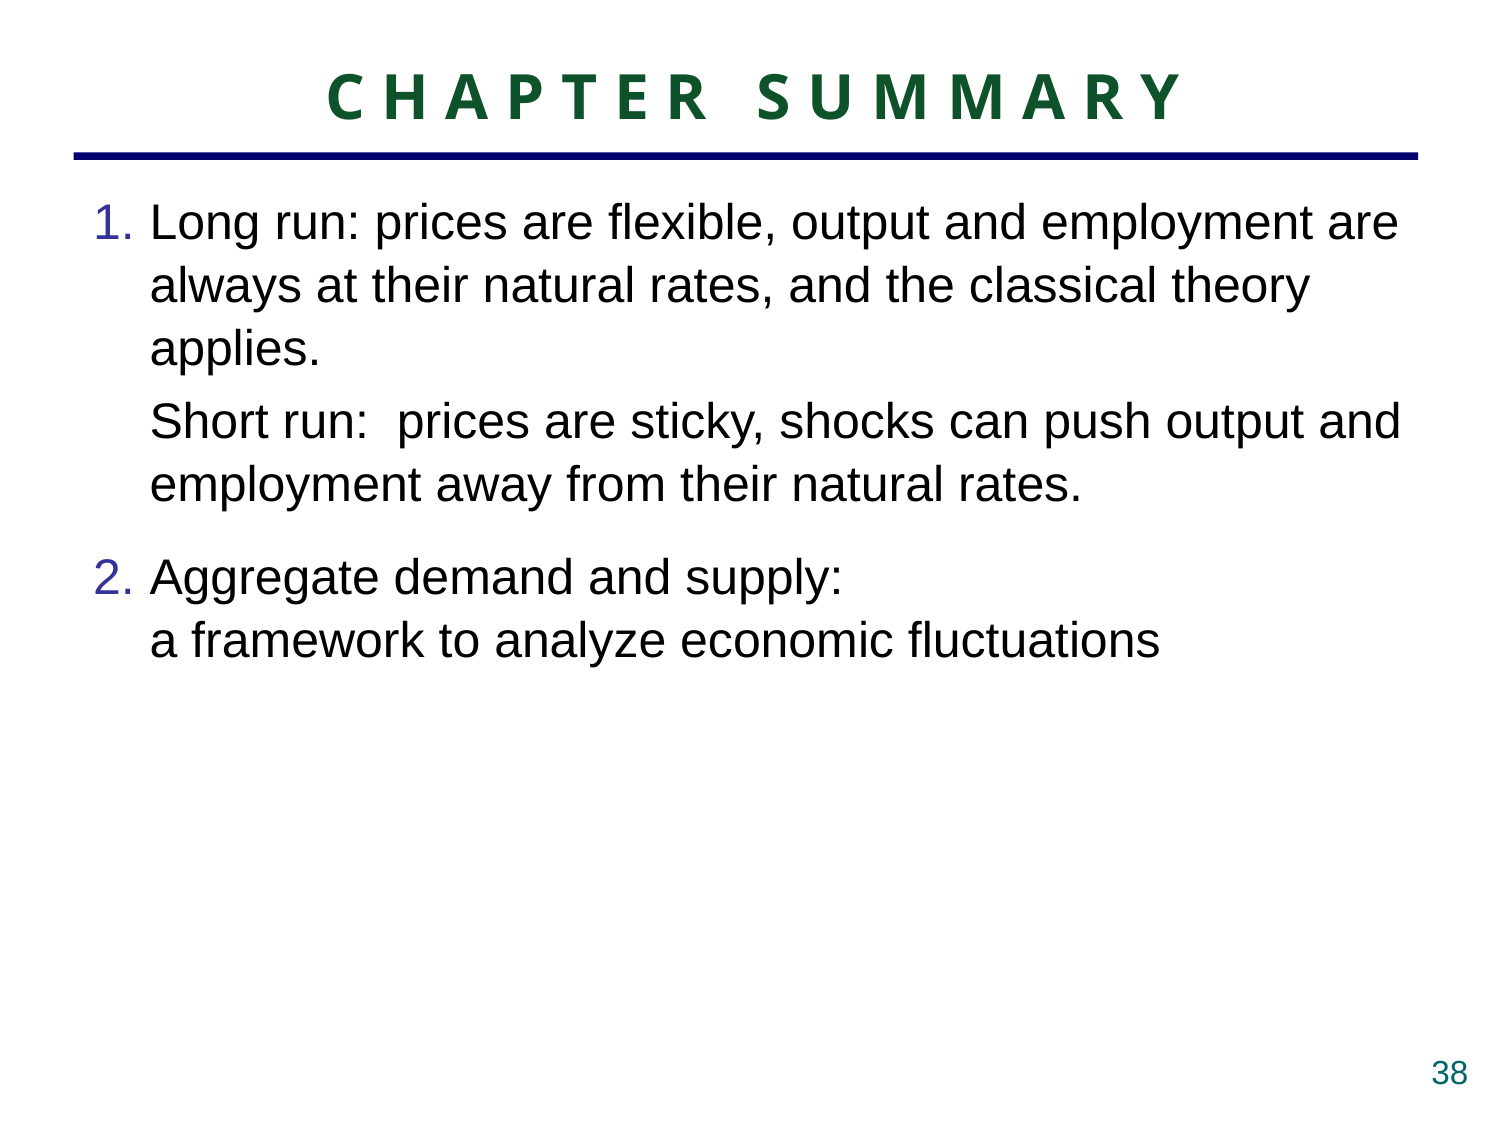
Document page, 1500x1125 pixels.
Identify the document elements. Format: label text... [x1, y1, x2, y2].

title CHAPTER SUMMARY [76, 46, 1430, 139]
text_box [72, 150, 1420, 162]
text_box 37 [1386, 1051, 1469, 1100]
list 1. Long run: prices are flexible, output and employment are always at their natural rates, and the classical theory applies. Short run: prices are sticky, shocks can push output and employment away from their natural rates. 2. Aggregate demand and supply: a framework to analyze economic fluctuations [78, 179, 1425, 1033]
